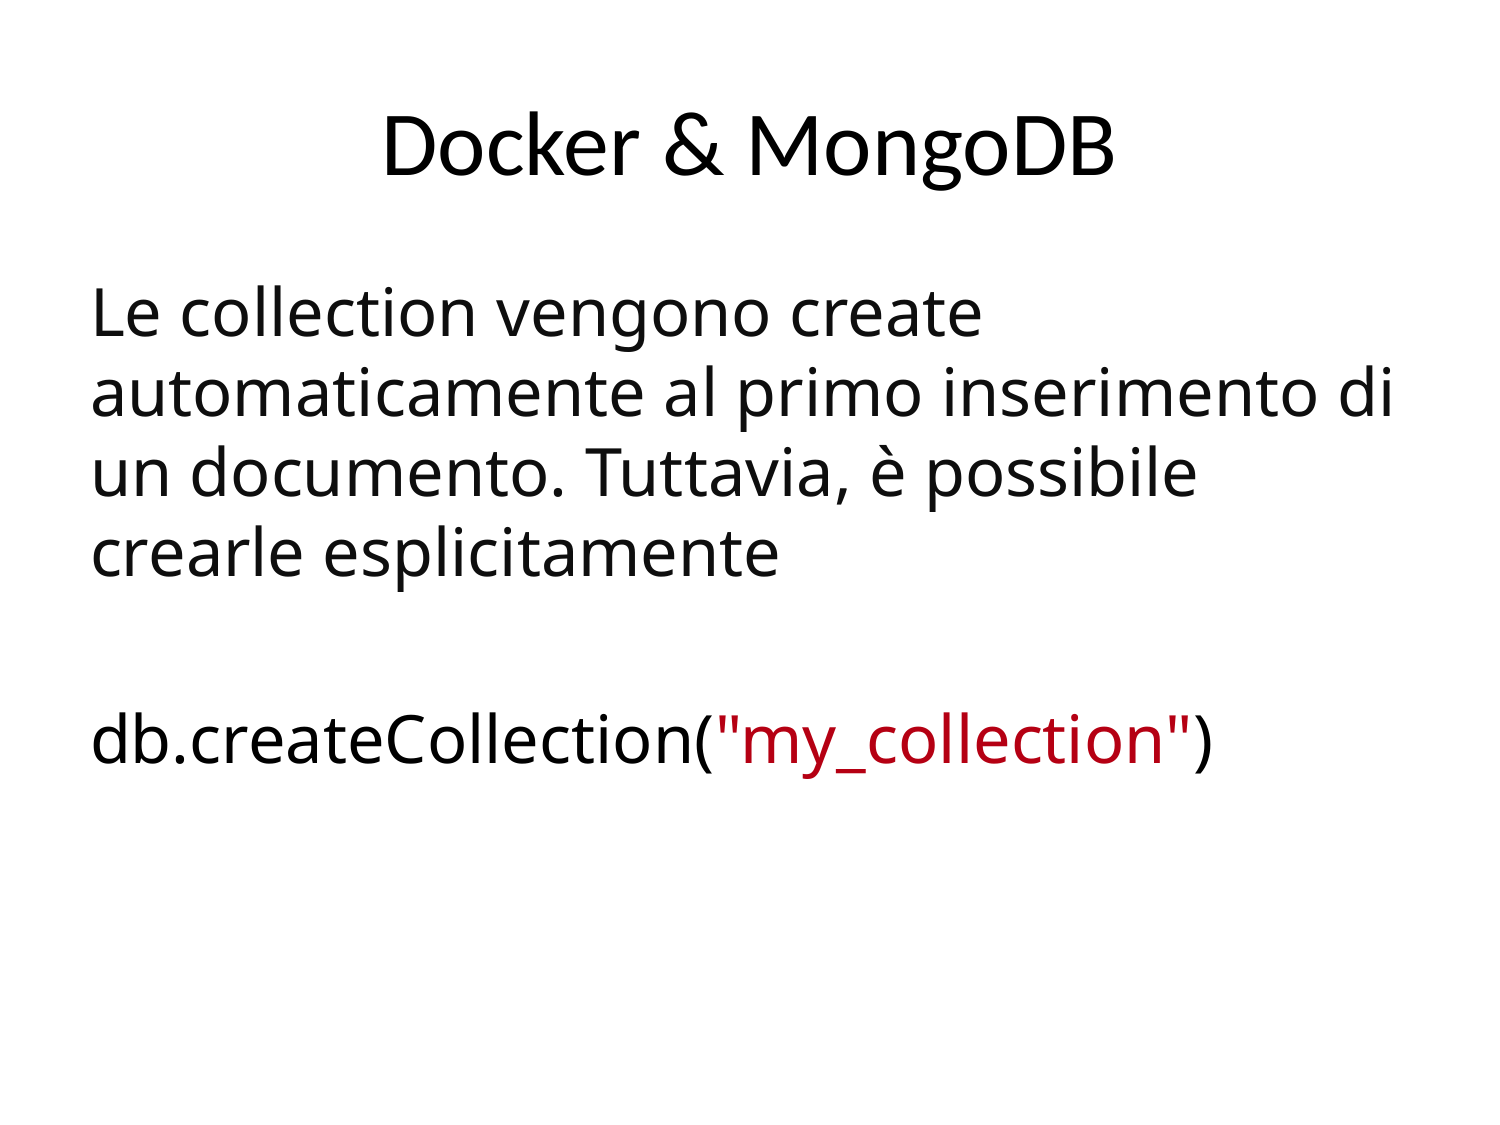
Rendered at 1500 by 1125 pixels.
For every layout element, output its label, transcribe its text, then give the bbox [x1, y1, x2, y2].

title Docker & MongoDB [75, 45, 1425, 233]
list Le collection vengono create automaticamente al primo inserimento di un documento. Tuttavia, è possibile crearle esplicitamente db.createCollection("my_collection") [75, 262, 1425, 1005]
